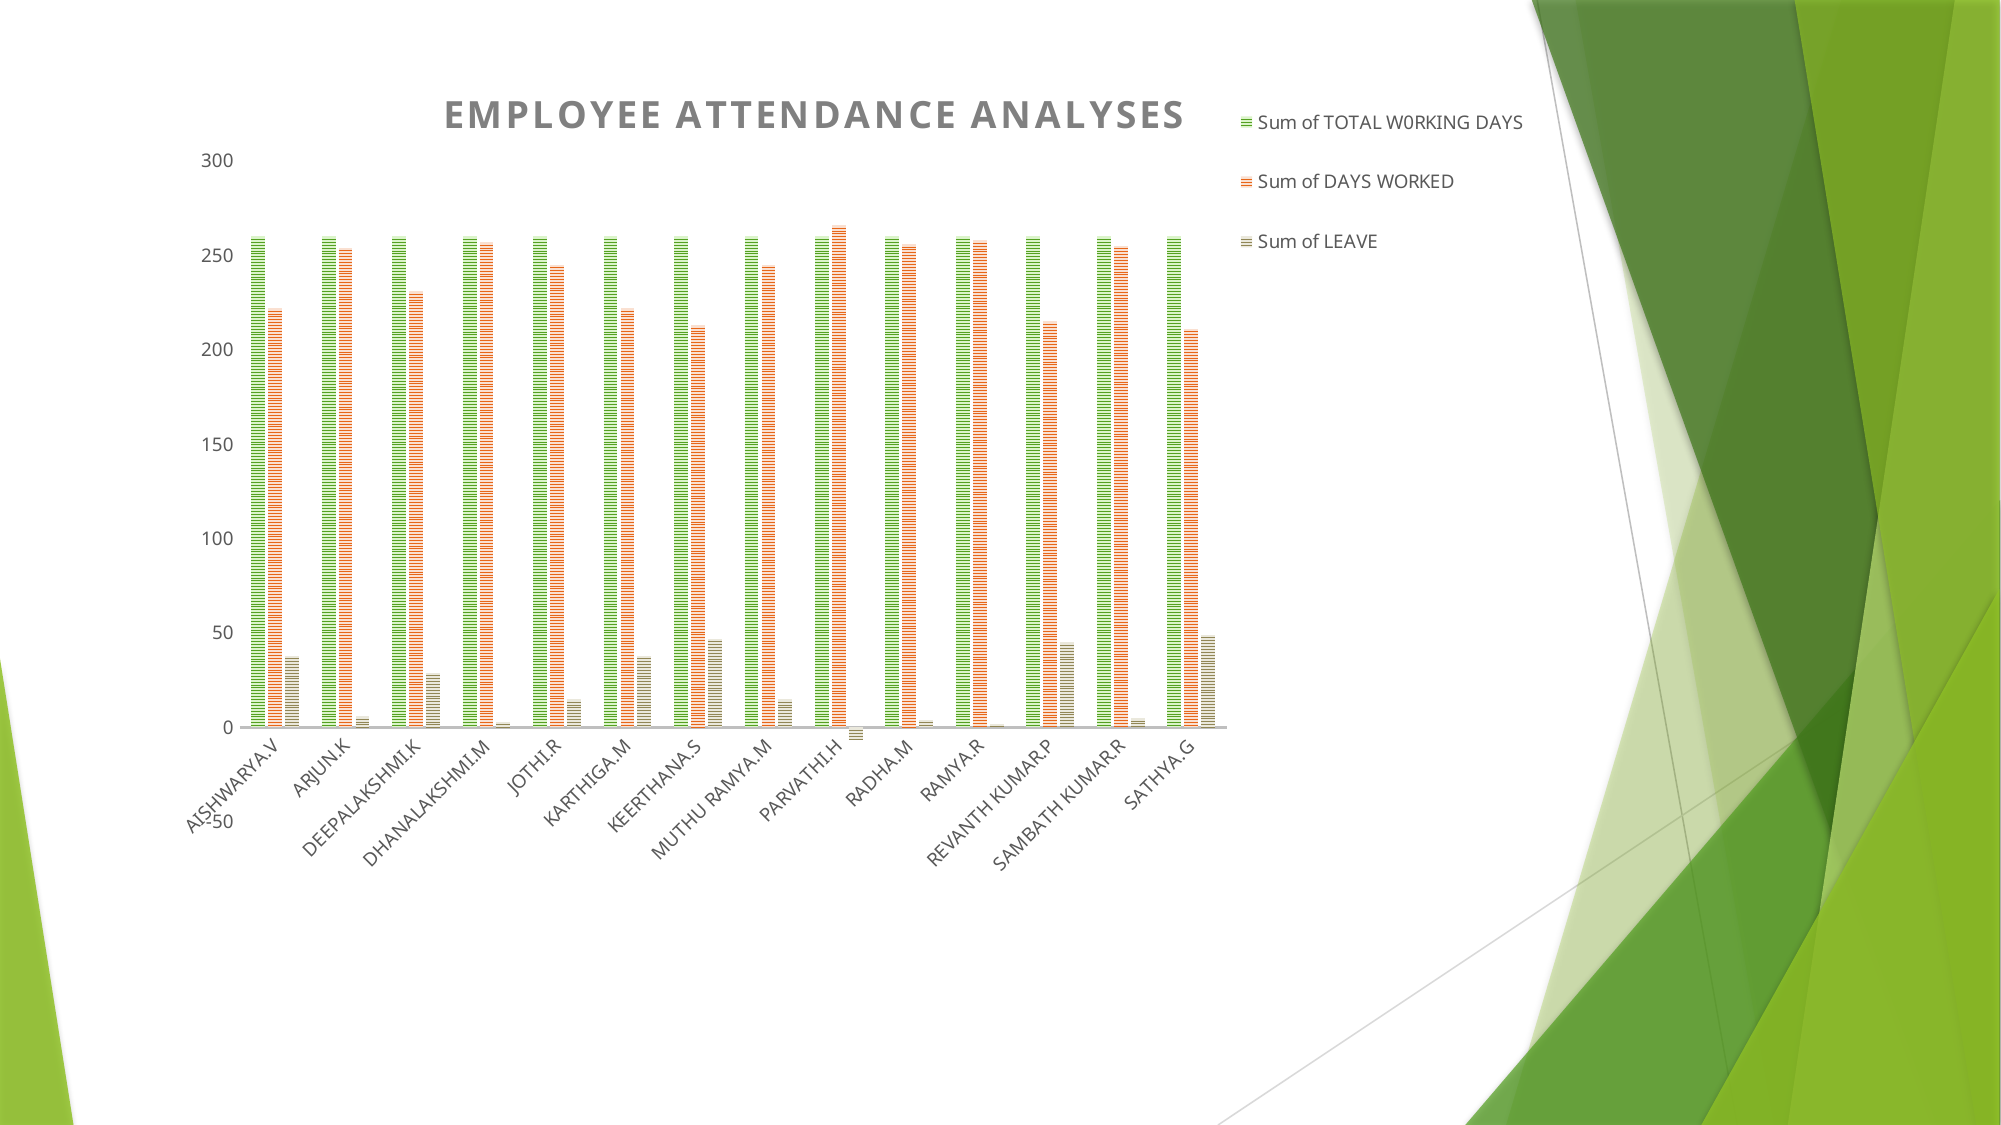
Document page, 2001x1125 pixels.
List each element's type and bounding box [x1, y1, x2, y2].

chart [149, 36, 1563, 901]
